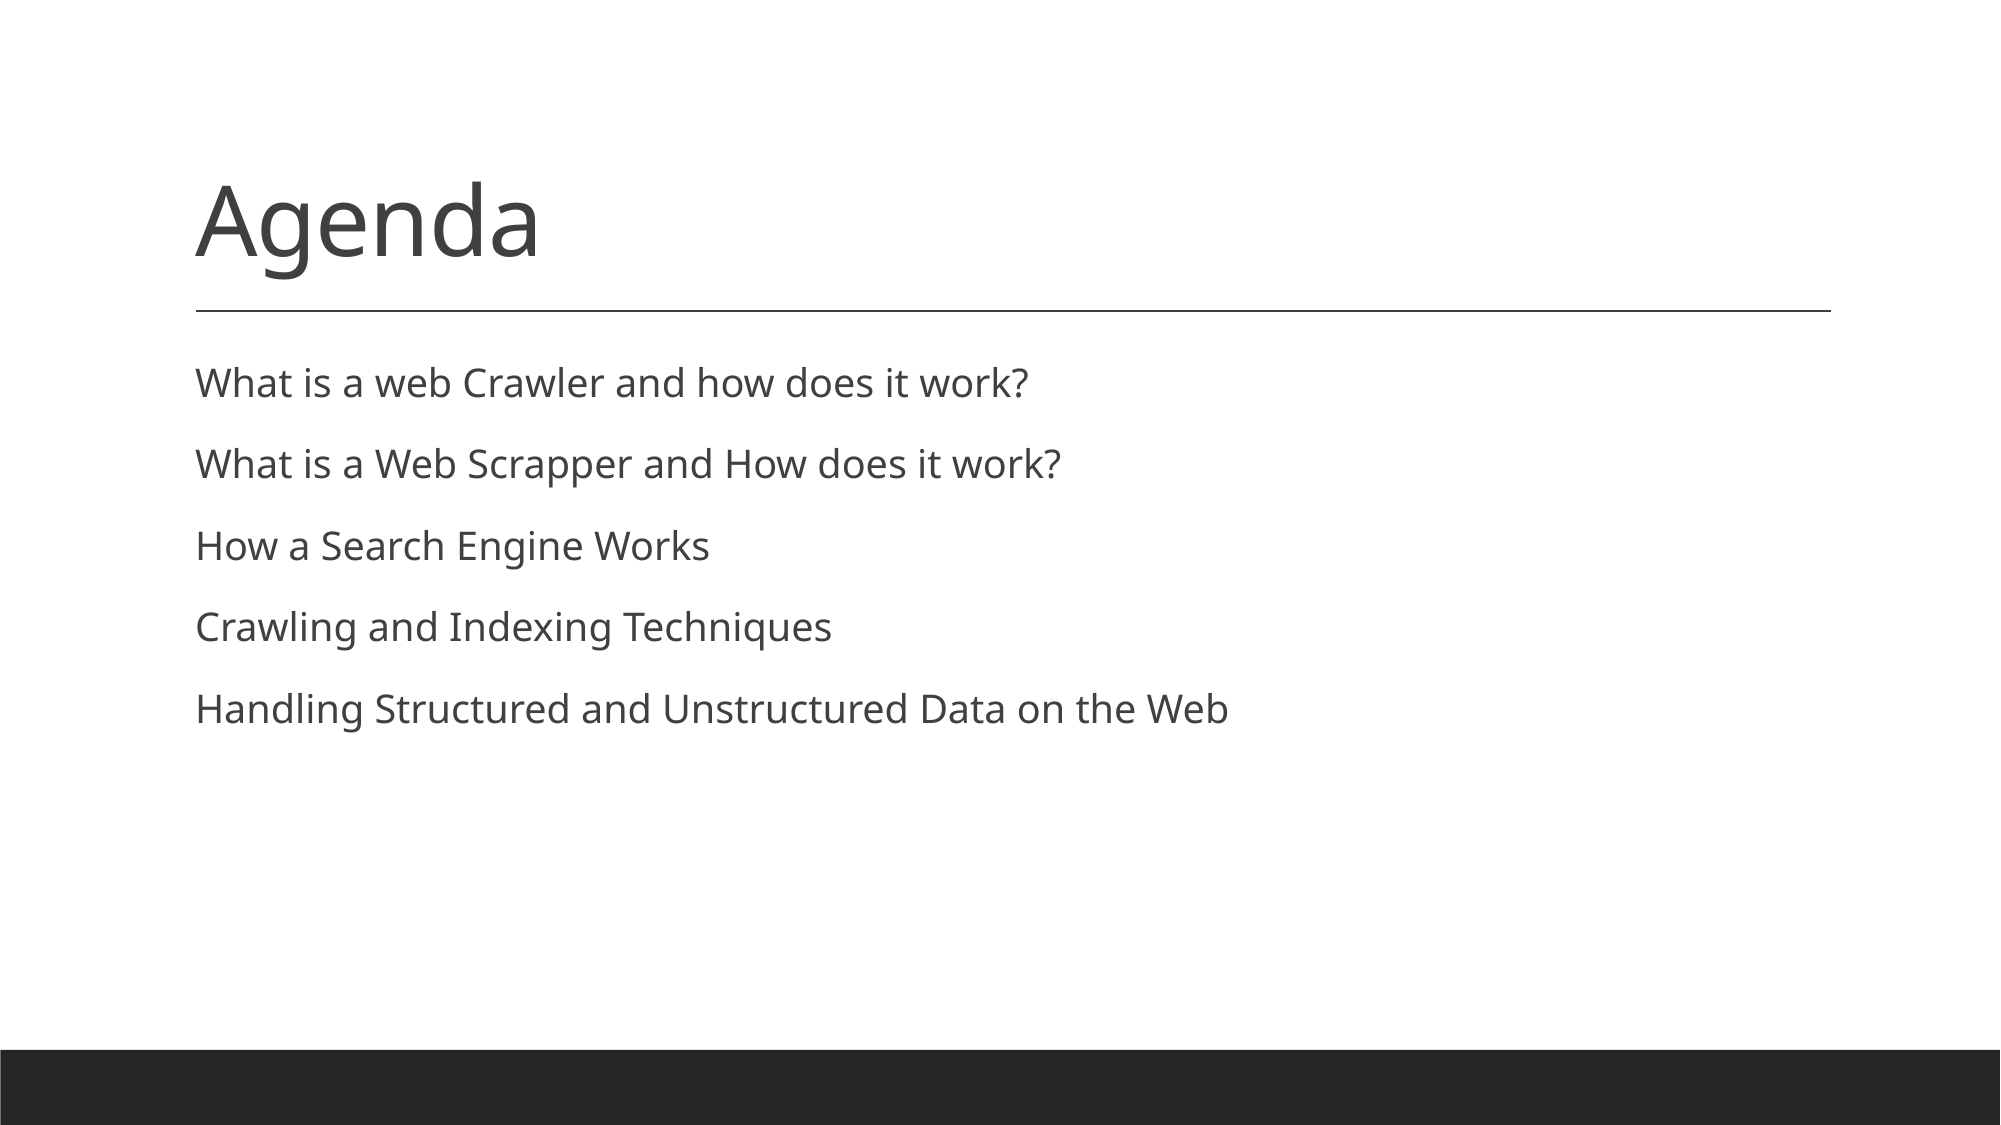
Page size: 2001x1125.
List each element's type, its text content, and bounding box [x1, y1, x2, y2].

list What is a web Crawler and how does it work? What is a Web Scrapper and How does it work? How a Search Engine Works Crawling and Indexing Techniques Handling Structured and Unstructured Data on the Web [180, 345, 1830, 963]
title Agenda [180, 47, 1830, 285]
